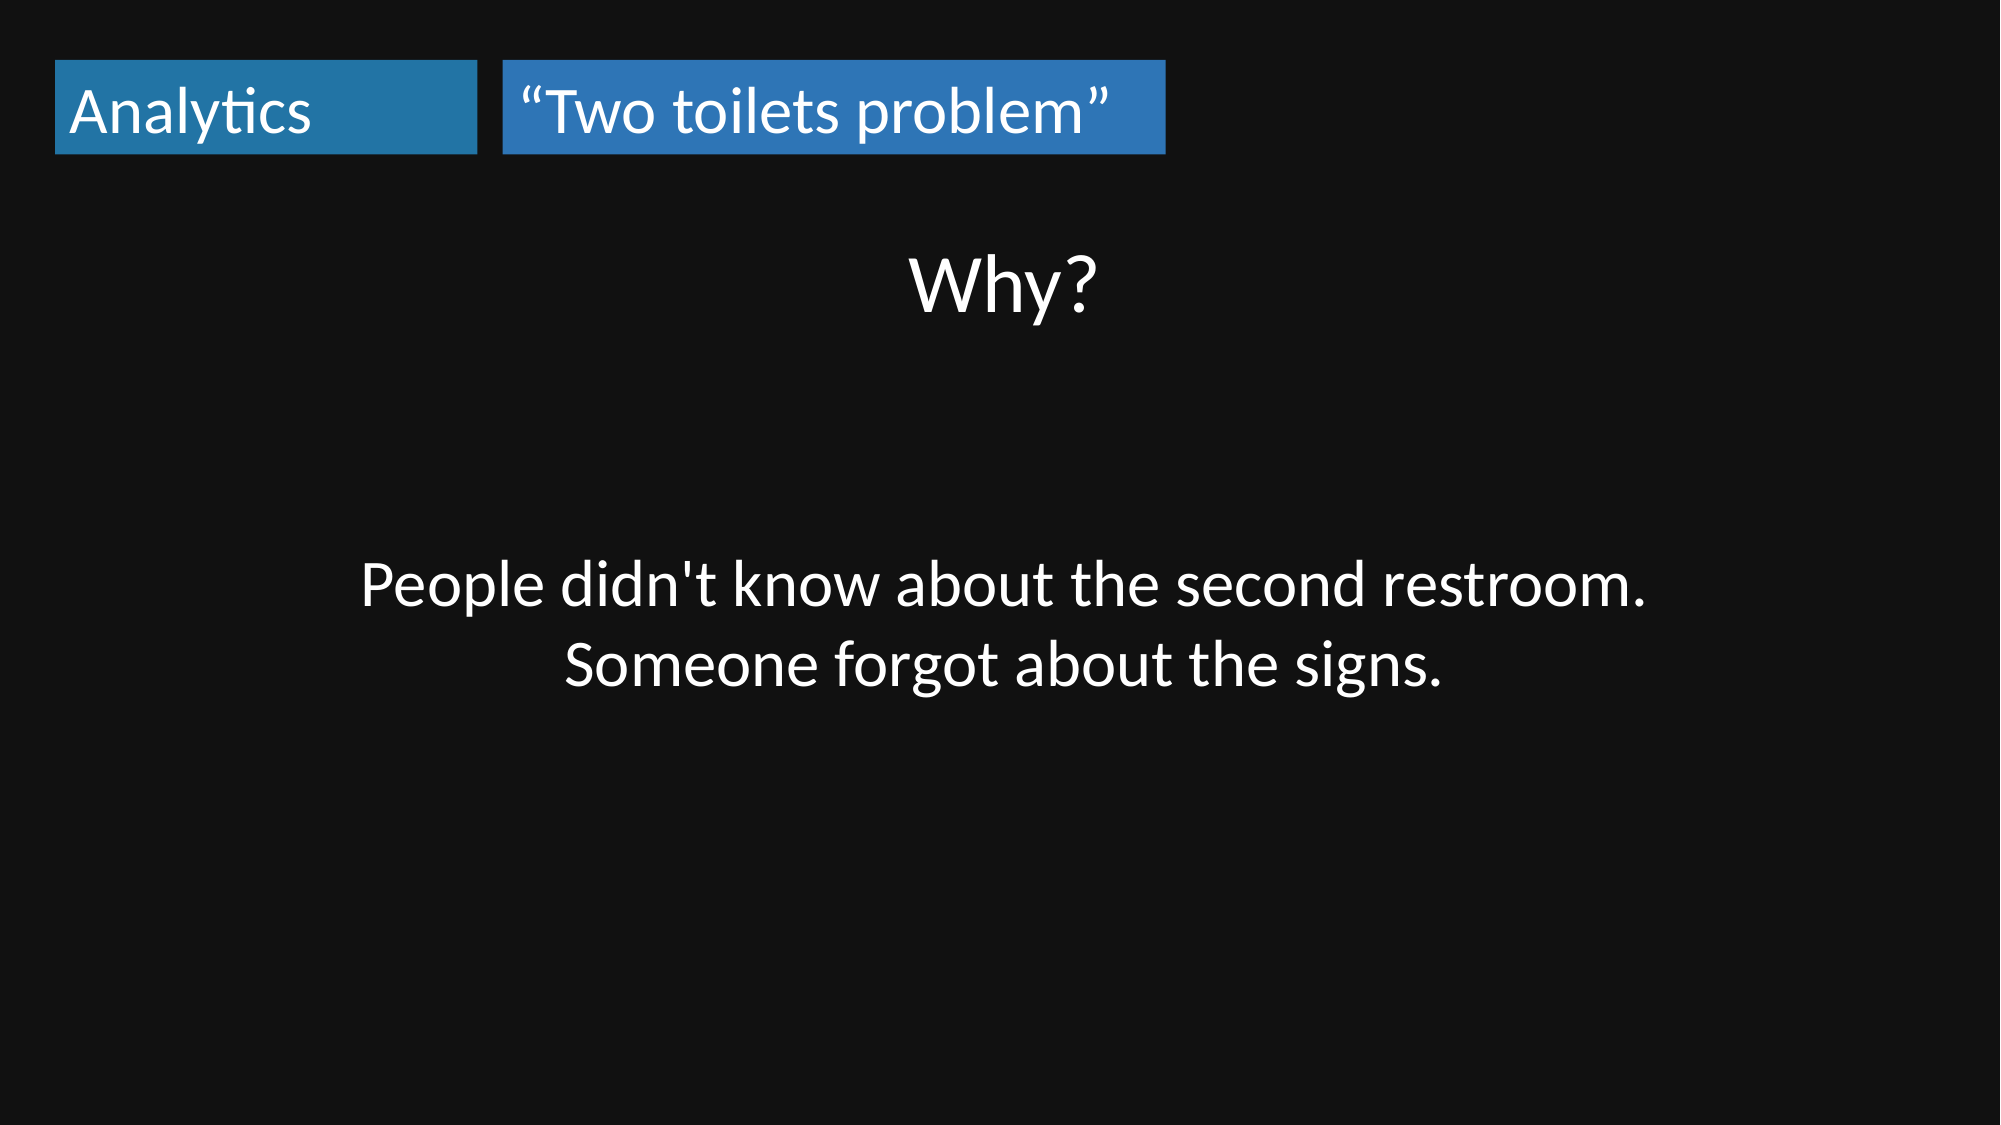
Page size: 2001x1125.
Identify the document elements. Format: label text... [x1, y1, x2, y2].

text_box Analytics [55, 59, 478, 155]
text_box People didn't know about the second restroom. Someone forgot about the signs. [55, 532, 1955, 707]
text_box “Two toilets problem” [502, 59, 1166, 155]
text_box Why? [55, 221, 1955, 336]
